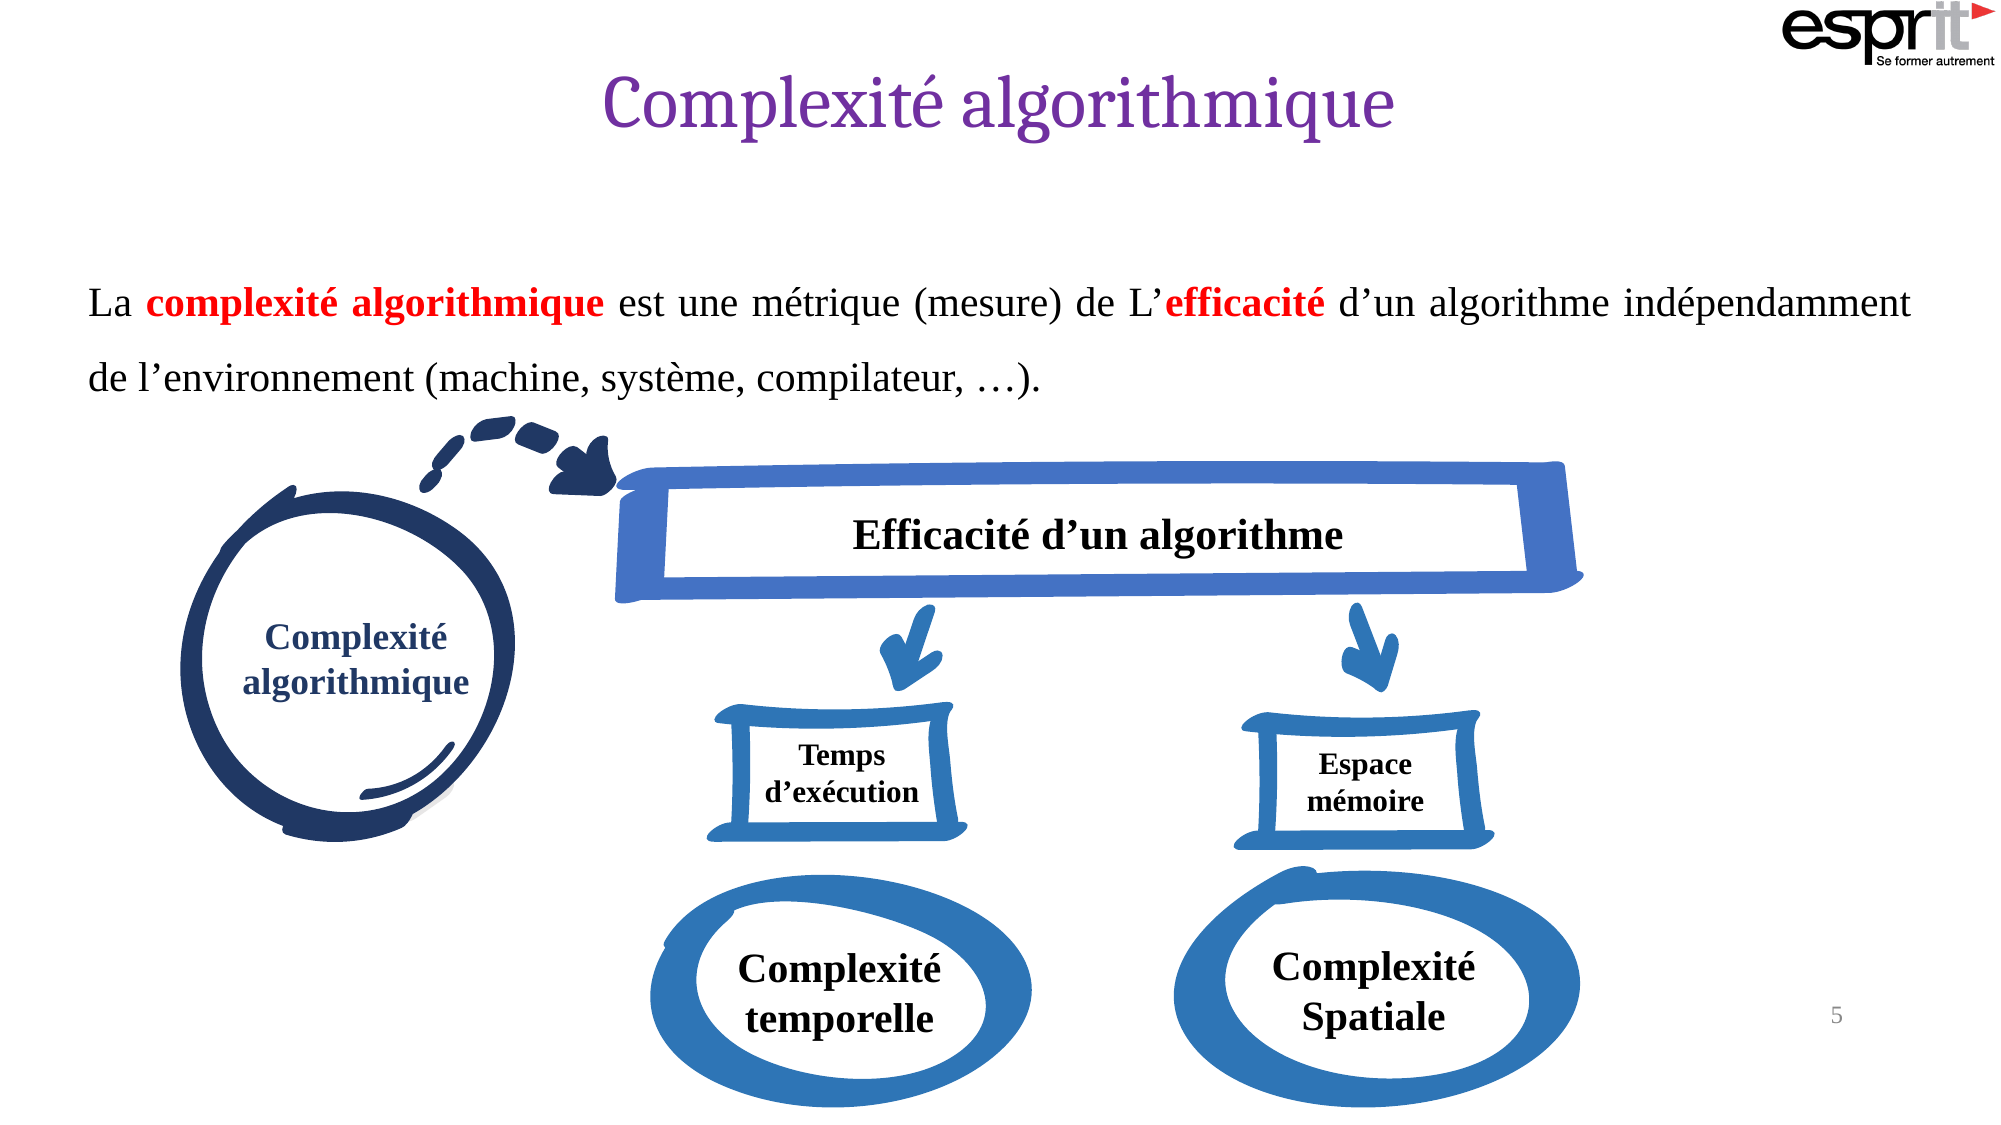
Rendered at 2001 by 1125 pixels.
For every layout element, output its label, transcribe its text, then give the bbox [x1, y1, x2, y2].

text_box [1332, 606, 1399, 694]
text_box [1173, 866, 1581, 1108]
text_box Complexité temporelle [711, 942, 968, 1041]
text_box Complexité algorithmique [500, 44, 1500, 150]
text_box [650, 874, 1032, 1108]
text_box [876, 604, 944, 692]
picture [1778, 0, 2000, 83]
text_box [598, 460, 1601, 604]
slide_number 5 [1408, 1035, 1515, 1044]
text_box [180, 484, 589, 843]
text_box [418, 415, 621, 497]
slide_number 5 [1553, 984, 1859, 1044]
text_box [694, 701, 980, 842]
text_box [1221, 709, 1507, 851]
text_box La complexité algorithmique est une métrique (mesure) de L’efficacité d’un algorithme indépendamment de l’environnement (machine, système, compilateur, …). [73, 241, 1927, 407]
text_box Complexité Spatiale [1221, 942, 1526, 1035]
